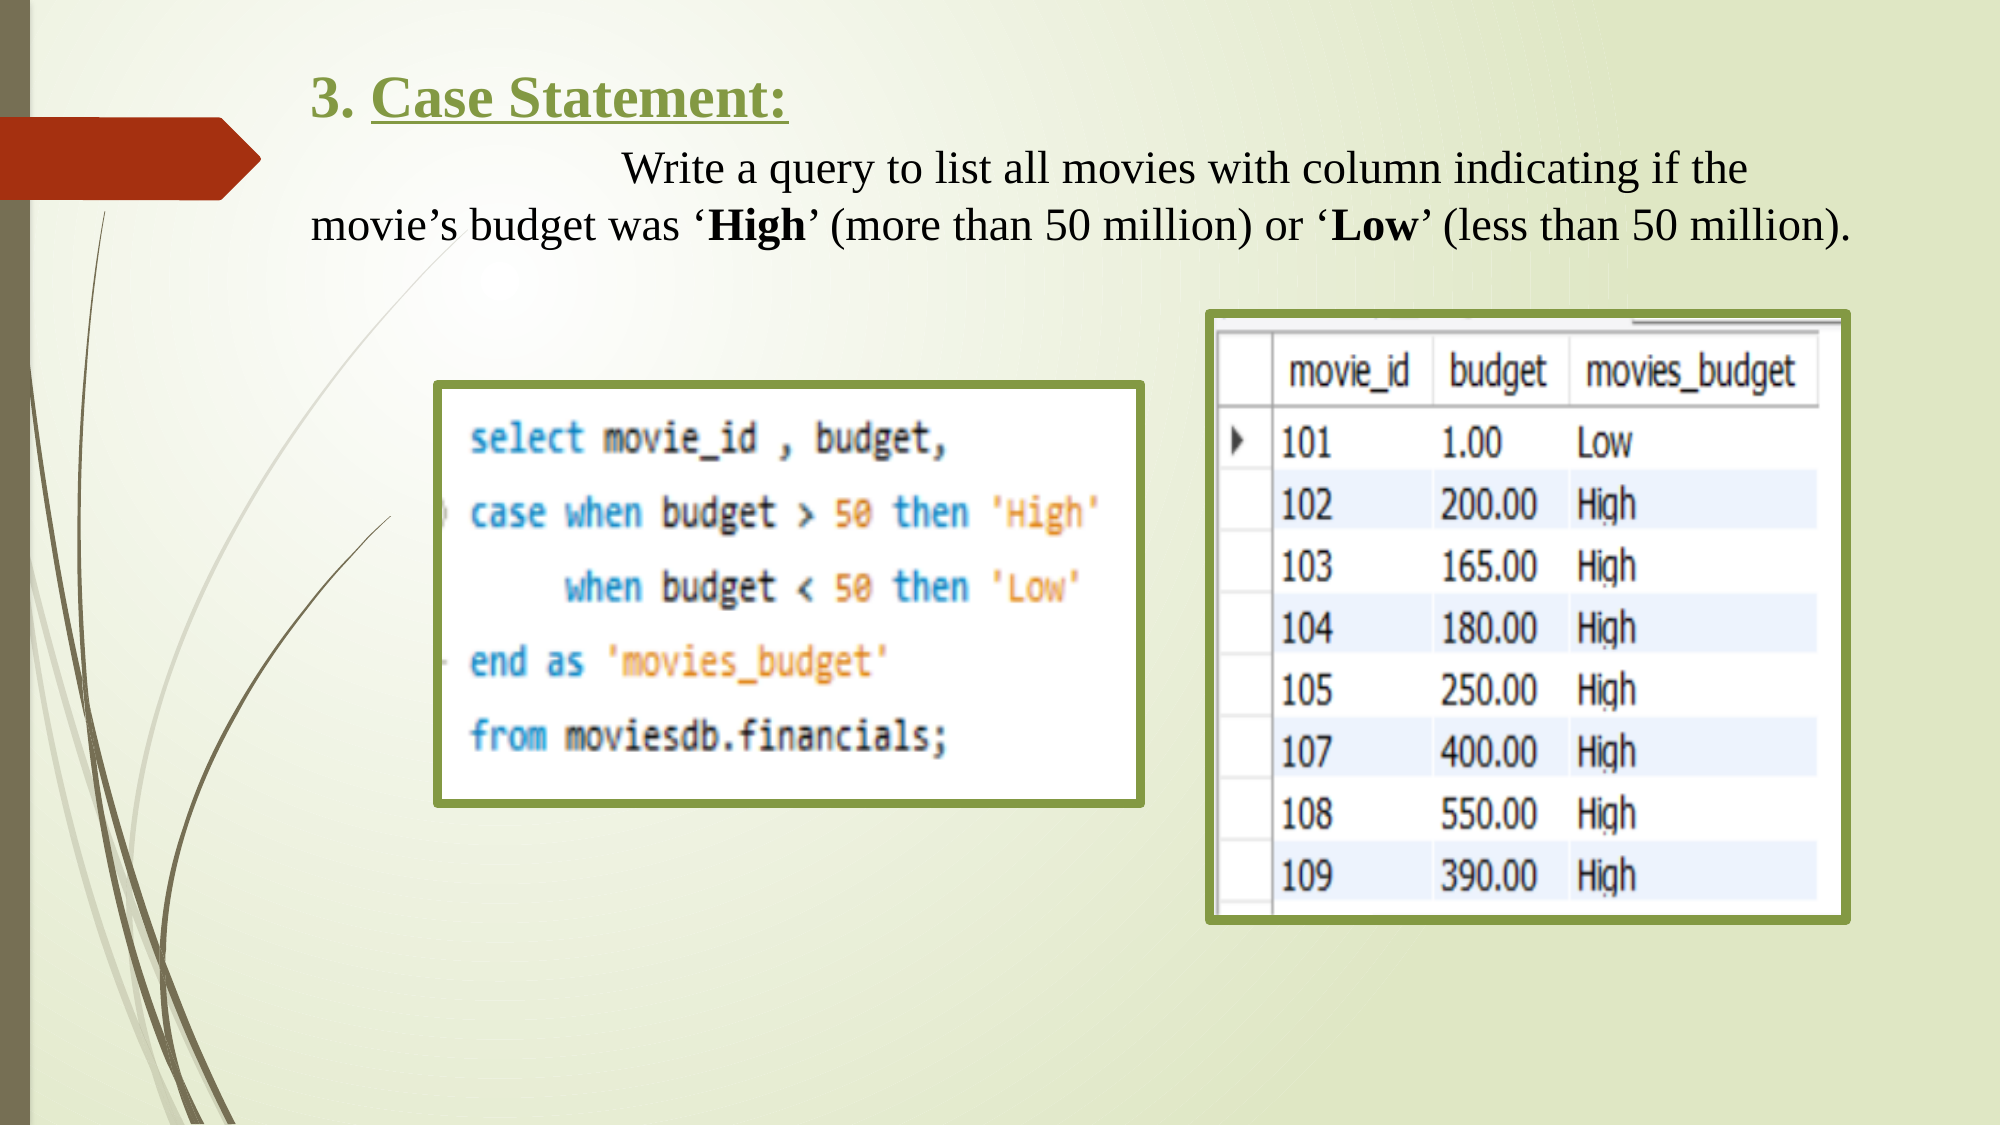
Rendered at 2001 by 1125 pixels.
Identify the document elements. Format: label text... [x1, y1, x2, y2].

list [441, 389, 1137, 799]
picture [1213, 318, 1842, 916]
title 3. Case Statement: Write a query to list all movies with column indicating if the movie’s budget was ‘High’ (more than 50 million) or ‘Low’ (less than 50 million). [295, 50, 1888, 260]
